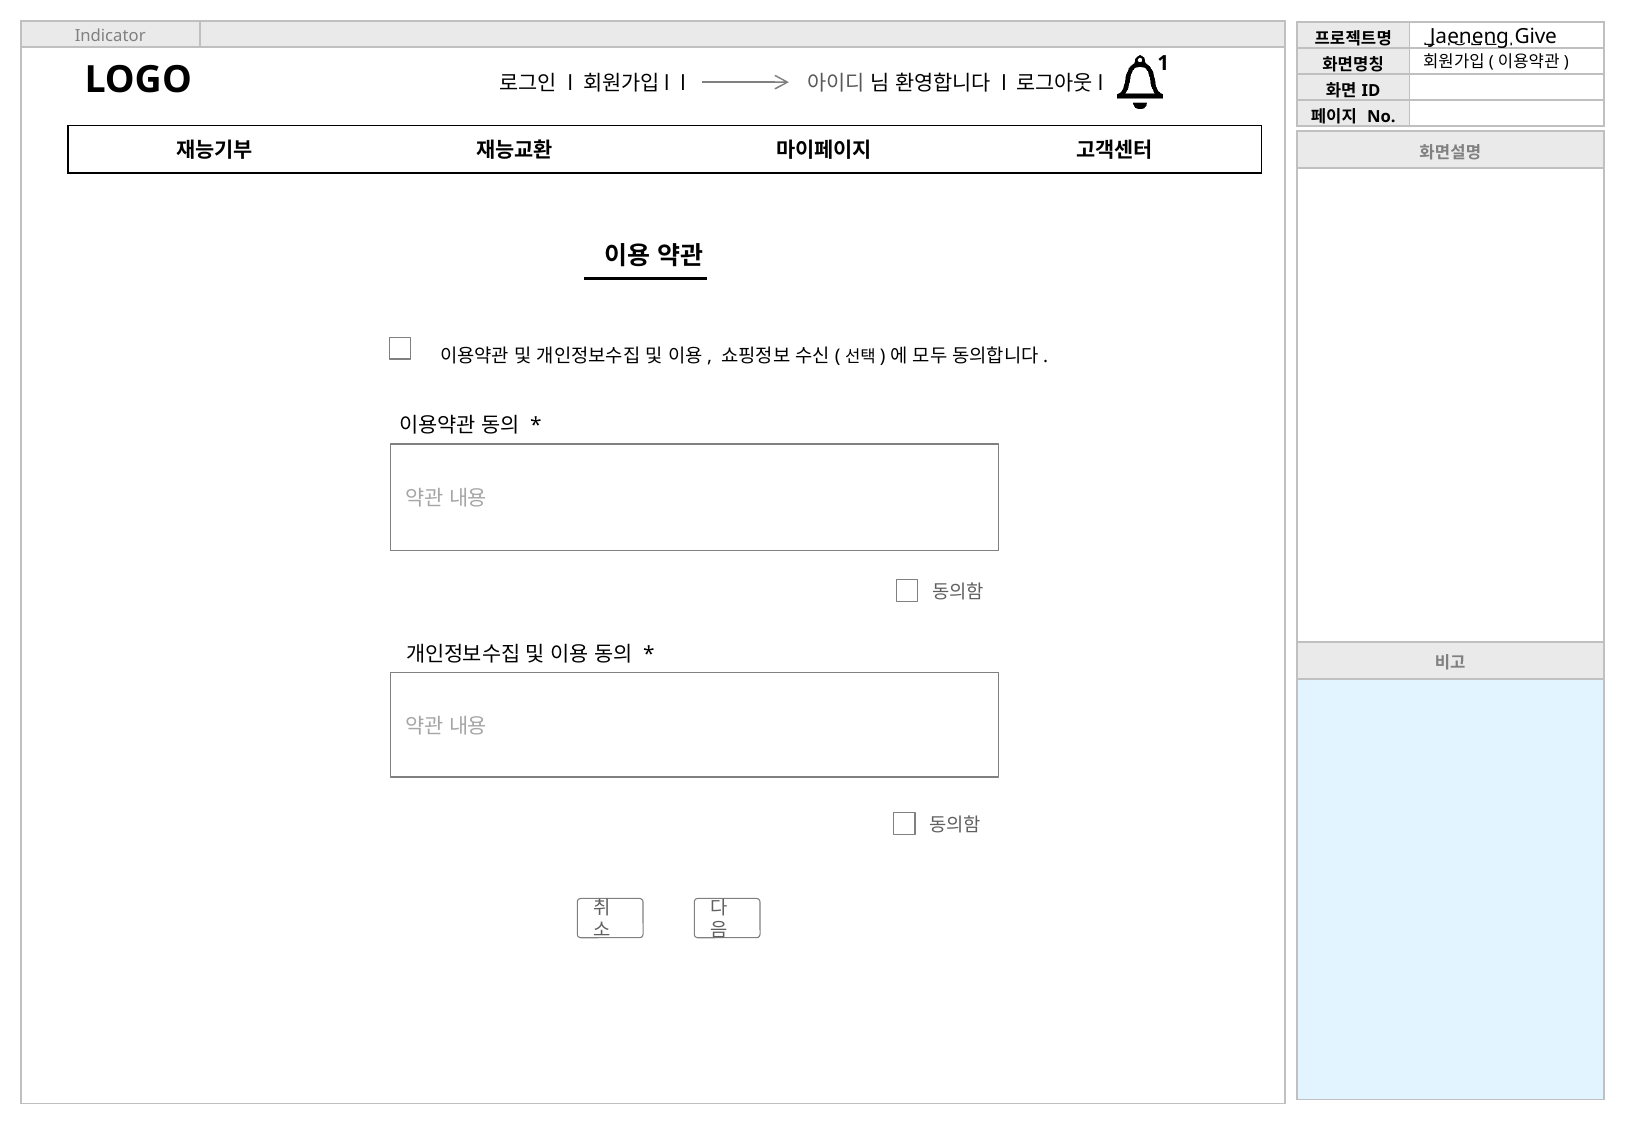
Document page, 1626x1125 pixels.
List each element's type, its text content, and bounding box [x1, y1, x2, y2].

text_box 1 [1142, 42, 1191, 83]
text_box 다음 [692, 896, 763, 940]
text_box 회원가입(이용약관) [1408, 42, 1614, 79]
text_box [389, 337, 412, 360]
picture [1112, 55, 1167, 109]
text_box 이용약관 및 개인정보수집 및 이용, 쇼핑정보 수신(선택)에 모두 동의합니다. [425, 314, 1064, 374]
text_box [379, 379, 999, 842]
text_box LOGO [69, 48, 228, 108]
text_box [583, 231, 725, 279]
text_box 로그인 l 회원가입l l [474, 62, 701, 102]
text_box 취소 [575, 896, 646, 940]
text_box 재능기부 재능교환 마이페이지 고객센터 [68, 125, 1262, 173]
text_box 아이디 님 환영합니다 l 로그아웃l [783, 62, 1107, 102]
